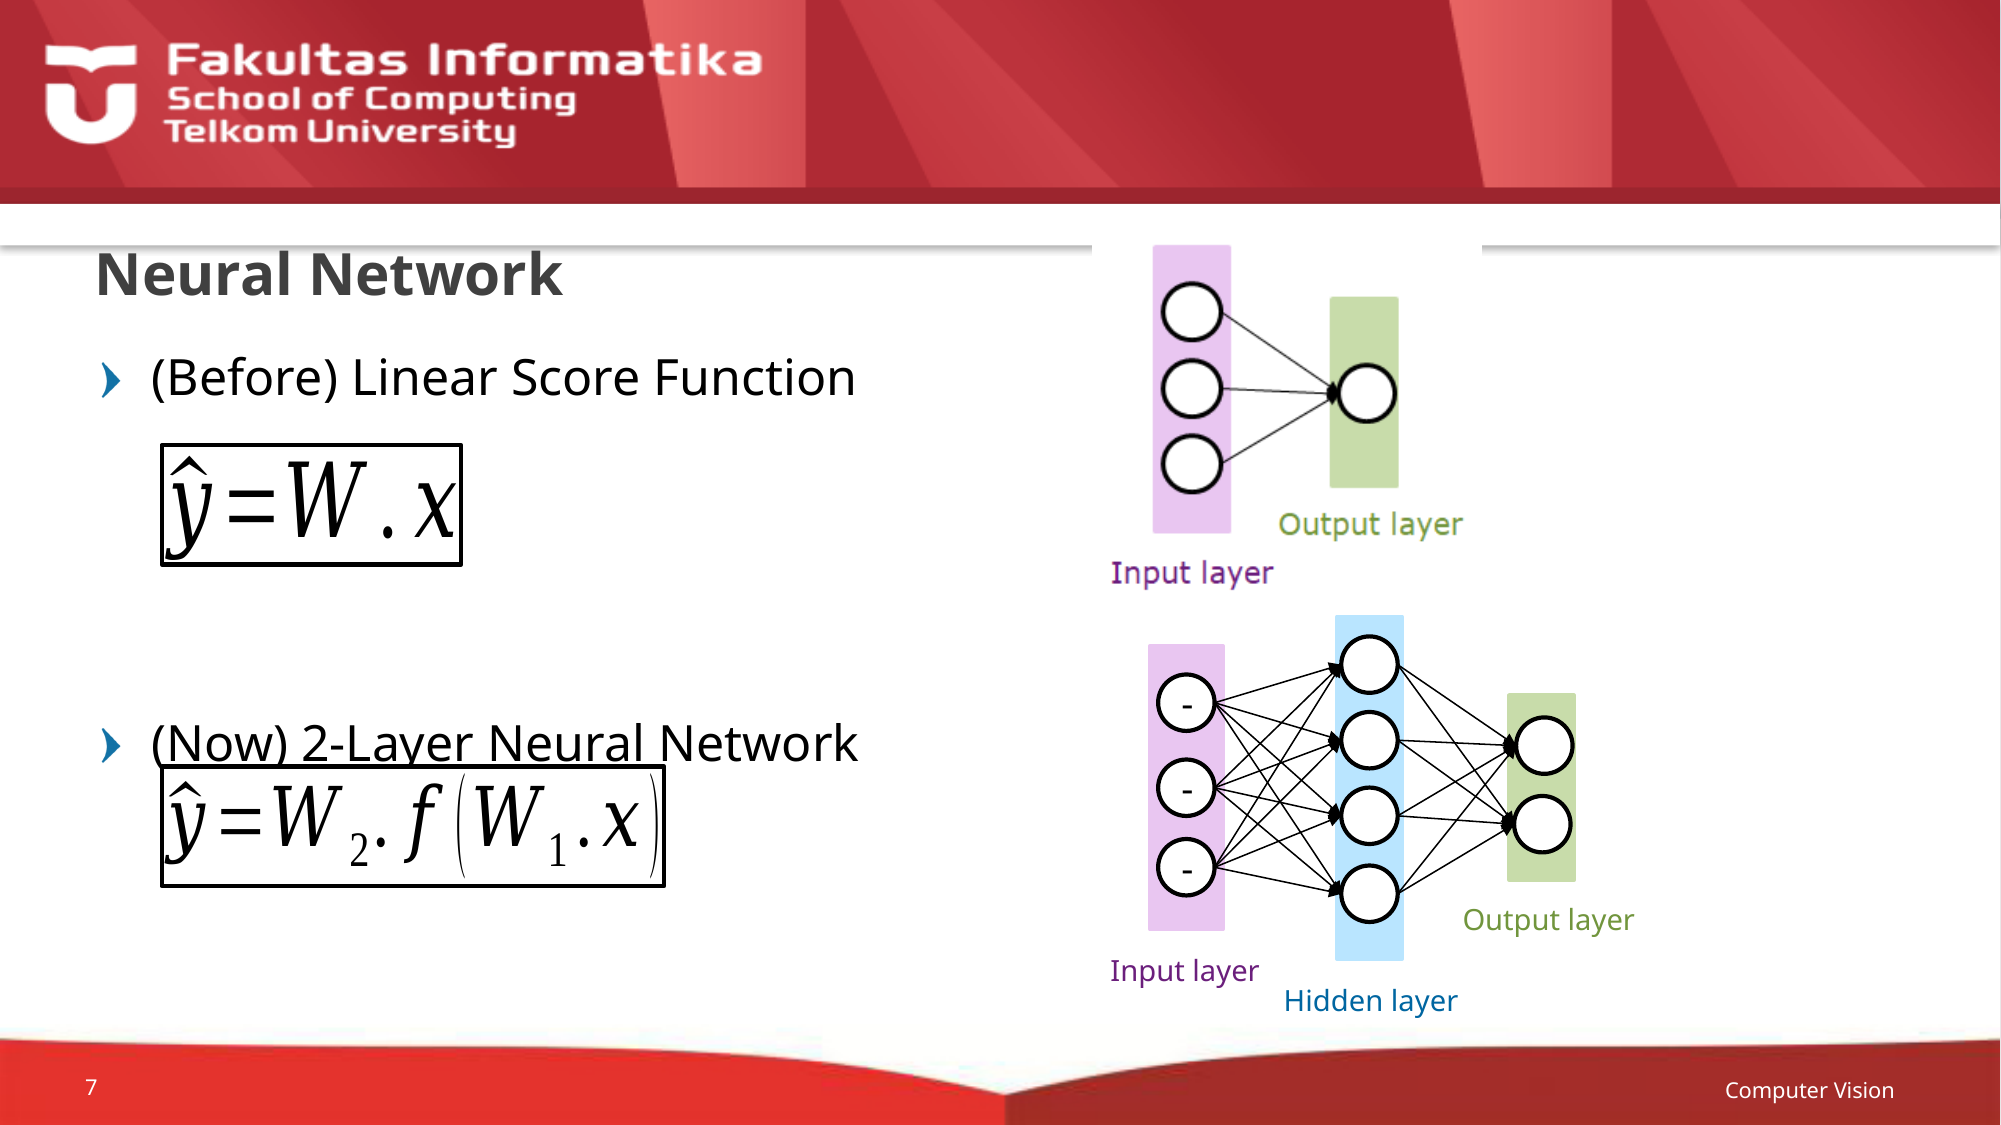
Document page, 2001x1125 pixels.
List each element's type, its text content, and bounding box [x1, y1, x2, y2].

list (Before) Linear Score Function (Now) 2-Layer Neural Network [80, 329, 1902, 990]
picture [1091, 239, 1482, 598]
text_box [1088, 616, 1657, 1026]
slide_number 7 [85, 1058, 164, 1119]
picture [95, 717, 124, 765]
picture [95, 351, 124, 400]
picture [0, 0, 2001, 1125]
title Neural Network [79, 219, 1901, 325]
list Computer Vision [1185, 1058, 1911, 1119]
